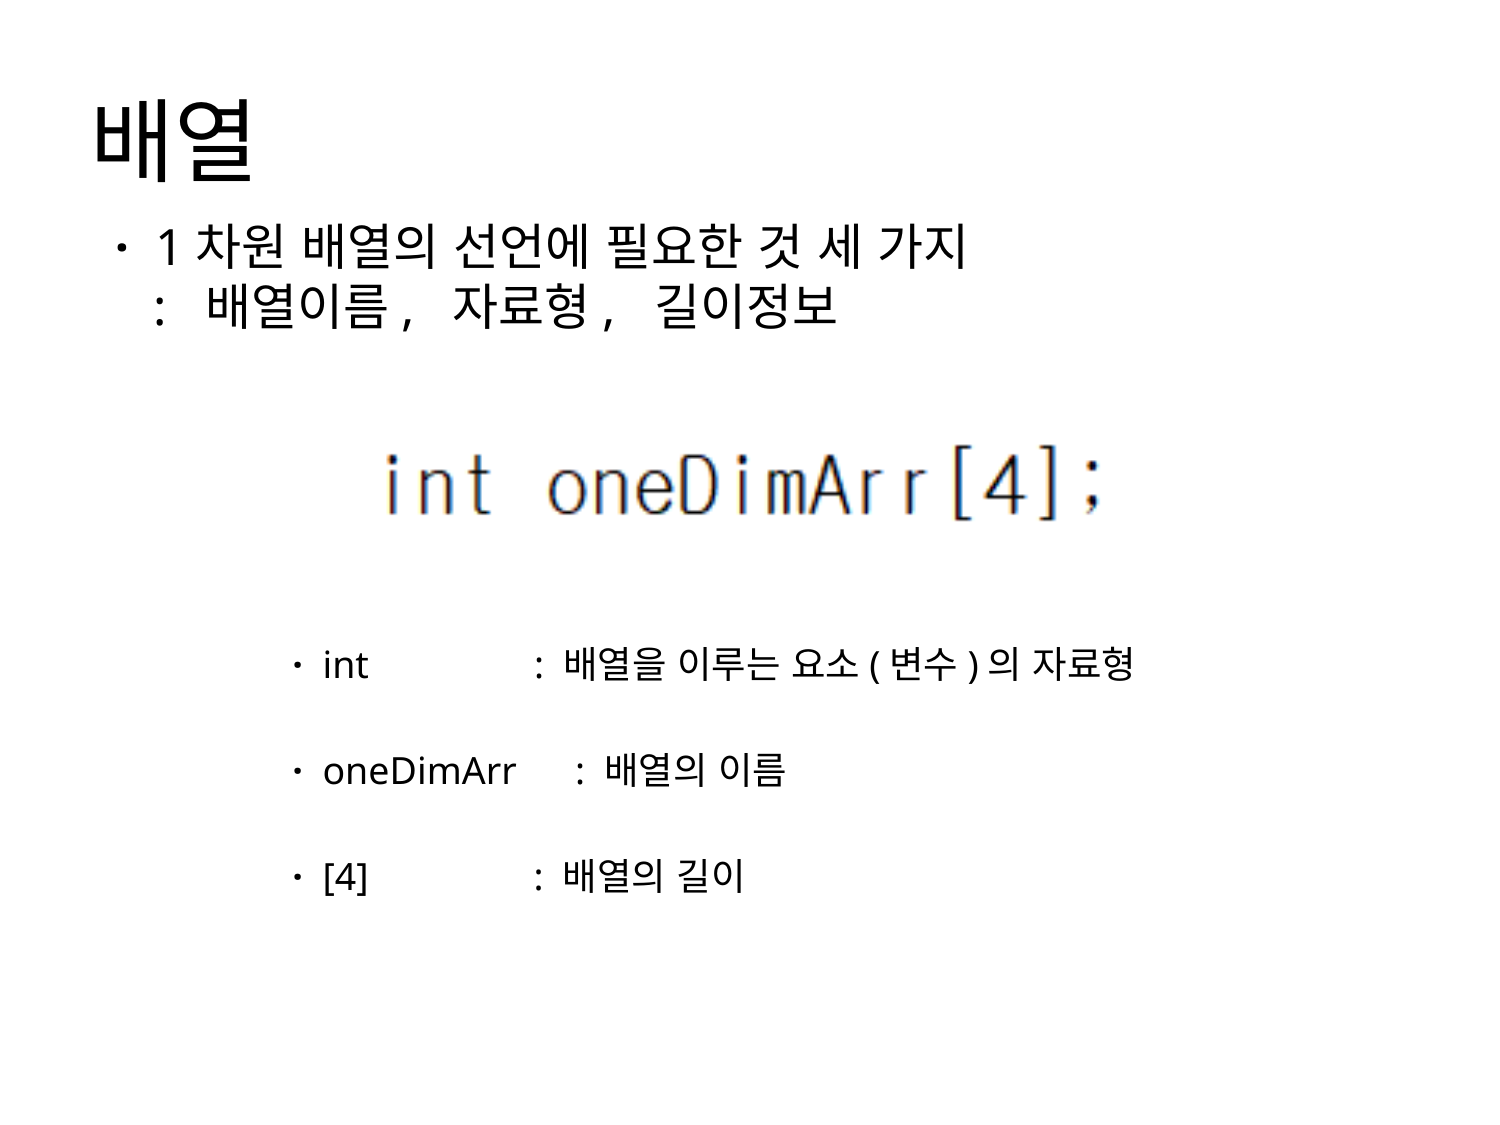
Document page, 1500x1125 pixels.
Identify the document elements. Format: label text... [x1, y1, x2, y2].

text_box · [4] : 배열의 길이 [277, 845, 1365, 906]
text_box · 1차원 배열의 선언에 필요한 것 세 가지 : 배열이름, 자료형, 길이정보 [100, 208, 1400, 343]
picture [312, 396, 1200, 575]
text_box · int : 배열을 이루는 요소(변수)의 자료형 [277, 633, 1306, 694]
text_box · oneDimArr : 배열의 이름 [277, 739, 1459, 800]
title 배열 [75, 45, 1425, 233]
